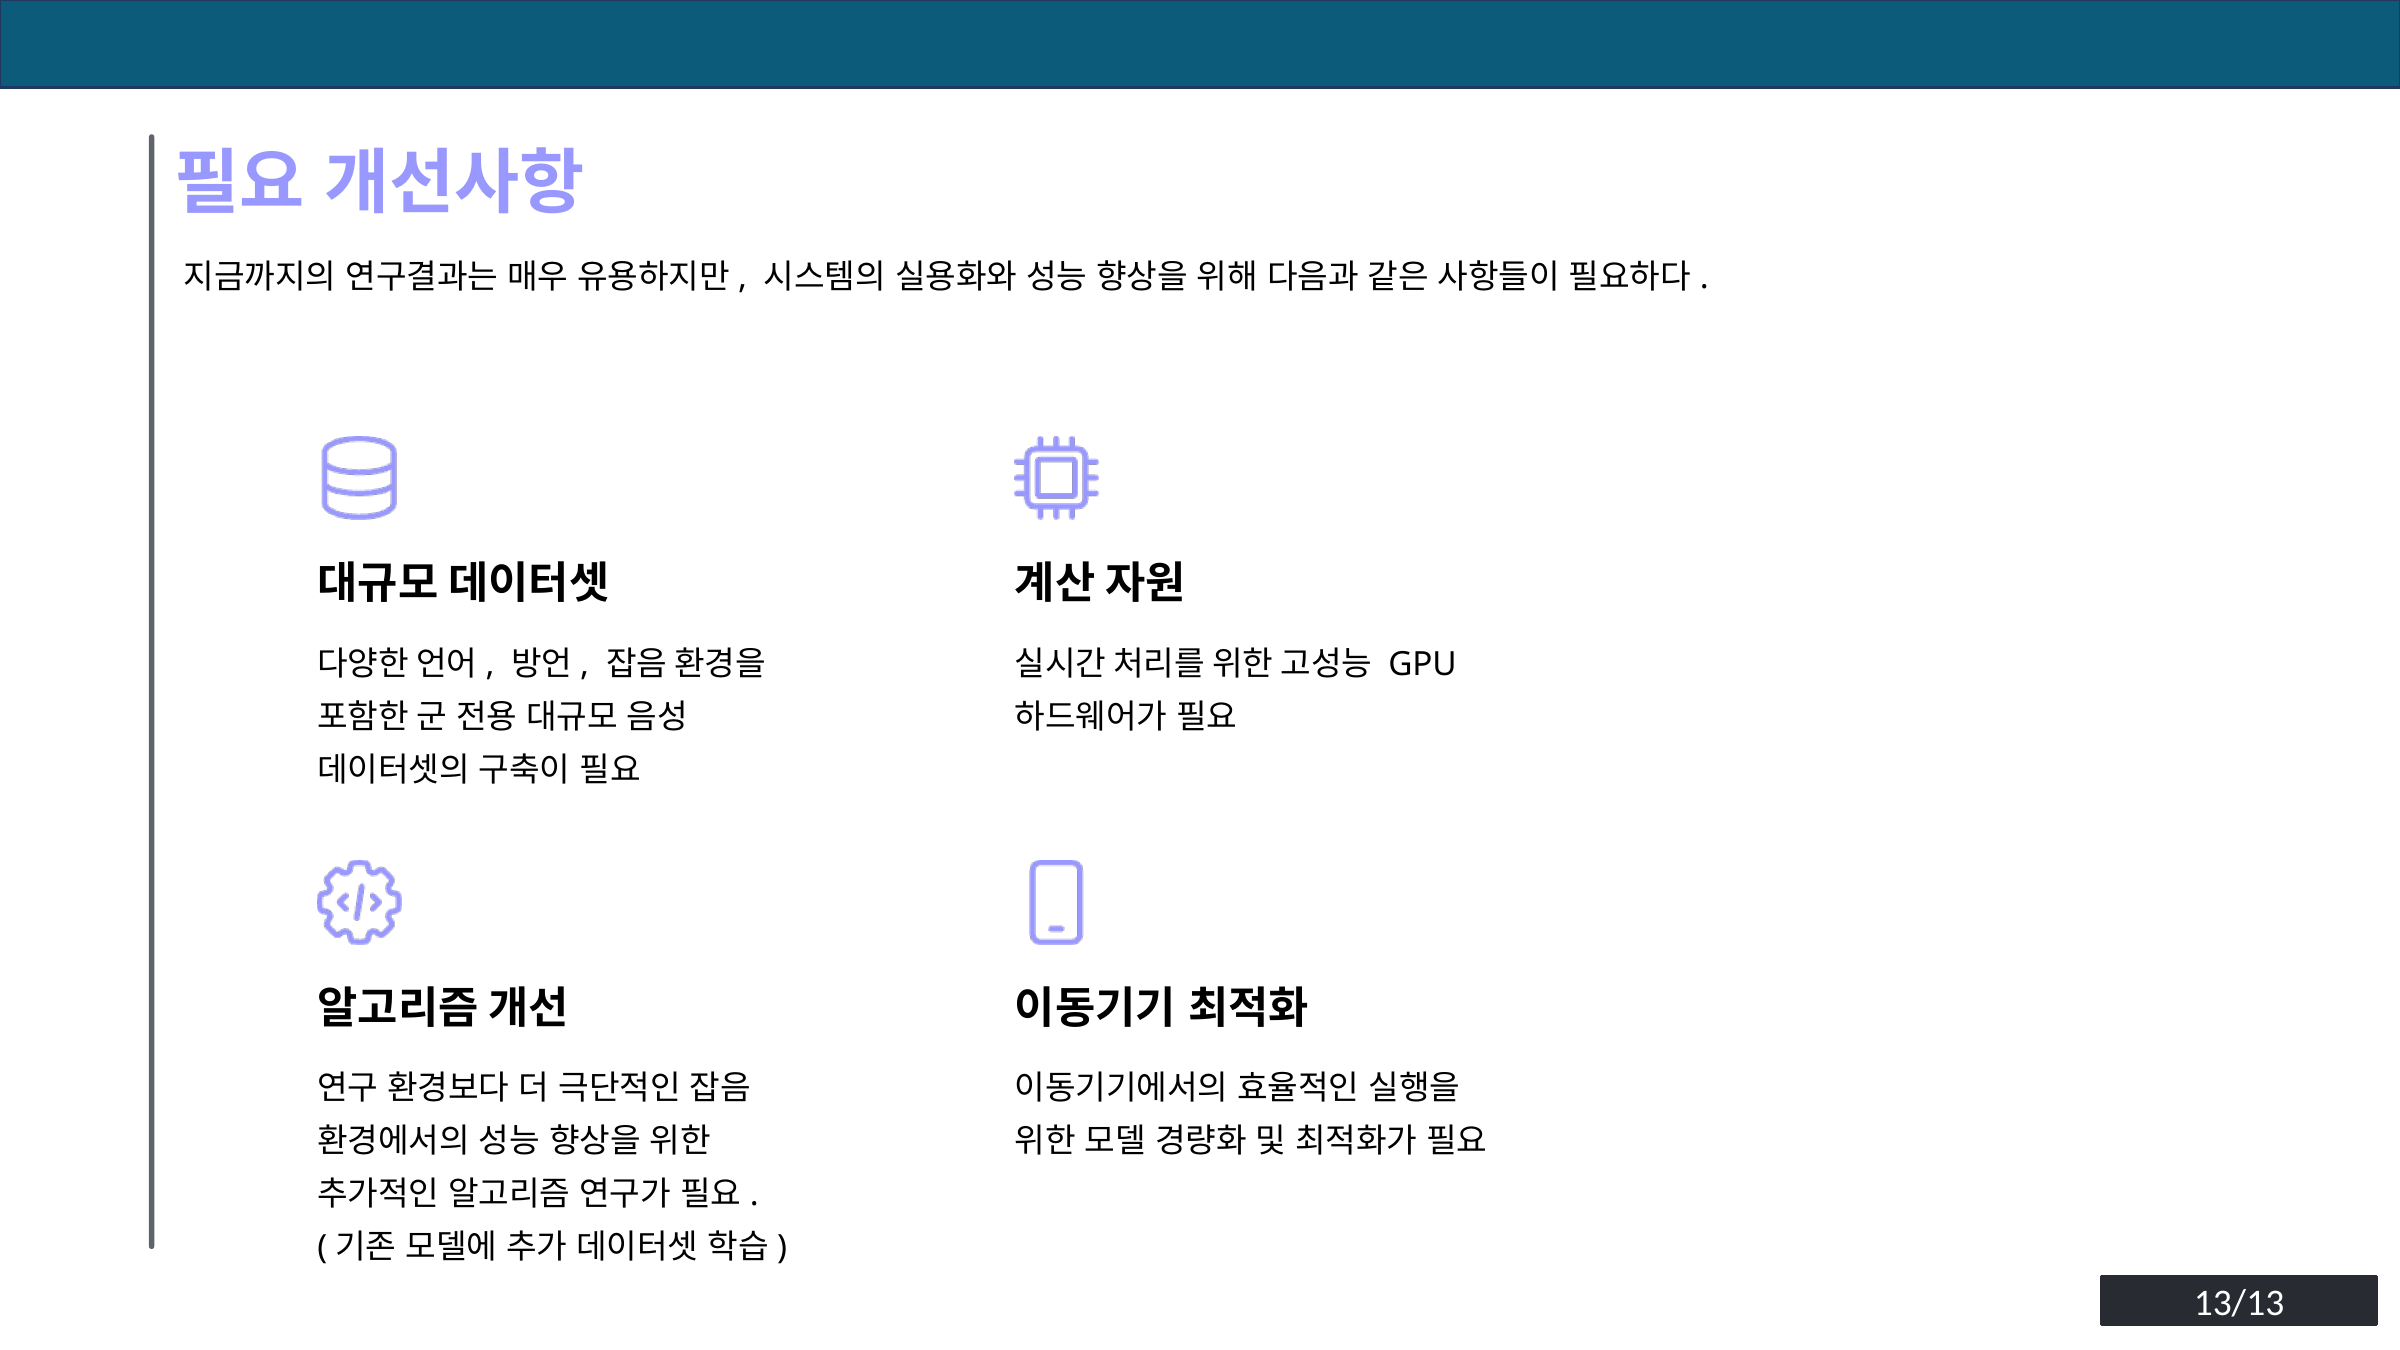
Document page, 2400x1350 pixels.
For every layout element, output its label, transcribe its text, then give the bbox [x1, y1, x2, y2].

text_box 13/13 [2101, 1276, 2377, 1325]
text_box 알고리즘 개선 [317, 977, 758, 1033]
text_box 이동기기에서의 효율적인 실행을 위한 모델 경량화 및 최적화가 필요 [1014, 1052, 1519, 1214]
text_box 대규모 데이터셋 [317, 553, 758, 609]
text_box 연구 환경보다 더 극단적인 잡음 환경에서의 성능 향상을 위한 추가적인 알고리즘 연구가 필요. (기존 모델에 추가 데이터셋 학습) [317, 1052, 822, 1214]
picture [317, 436, 402, 521]
text_box [148, 134, 155, 1250]
text_box [0, 0, 2400, 89]
text_box 실시간 처리를 위한 고성능 GPU 하드웨어가 필요 [1014, 628, 1519, 789]
picture [1014, 860, 1099, 945]
text_box 다양한 언어, 방언, 잡음 환경을 포함한 군 전용 대규모 음성 데이터셋의 구축이 필요 [317, 628, 822, 789]
picture [317, 860, 402, 945]
text_box 계산 자원 [1014, 553, 1455, 609]
text_box 이동기기 최적화 [1014, 977, 1455, 1033]
text_box 지금까지의 연구결과는 매우 유용하지만, 시스템의 실용화와 성능 향상을 위해 다음과 같은 사항들이 필요하다. [183, 242, 2350, 296]
picture [1014, 436, 1099, 521]
text_box 필요 개선사항 [174, 101, 1138, 222]
